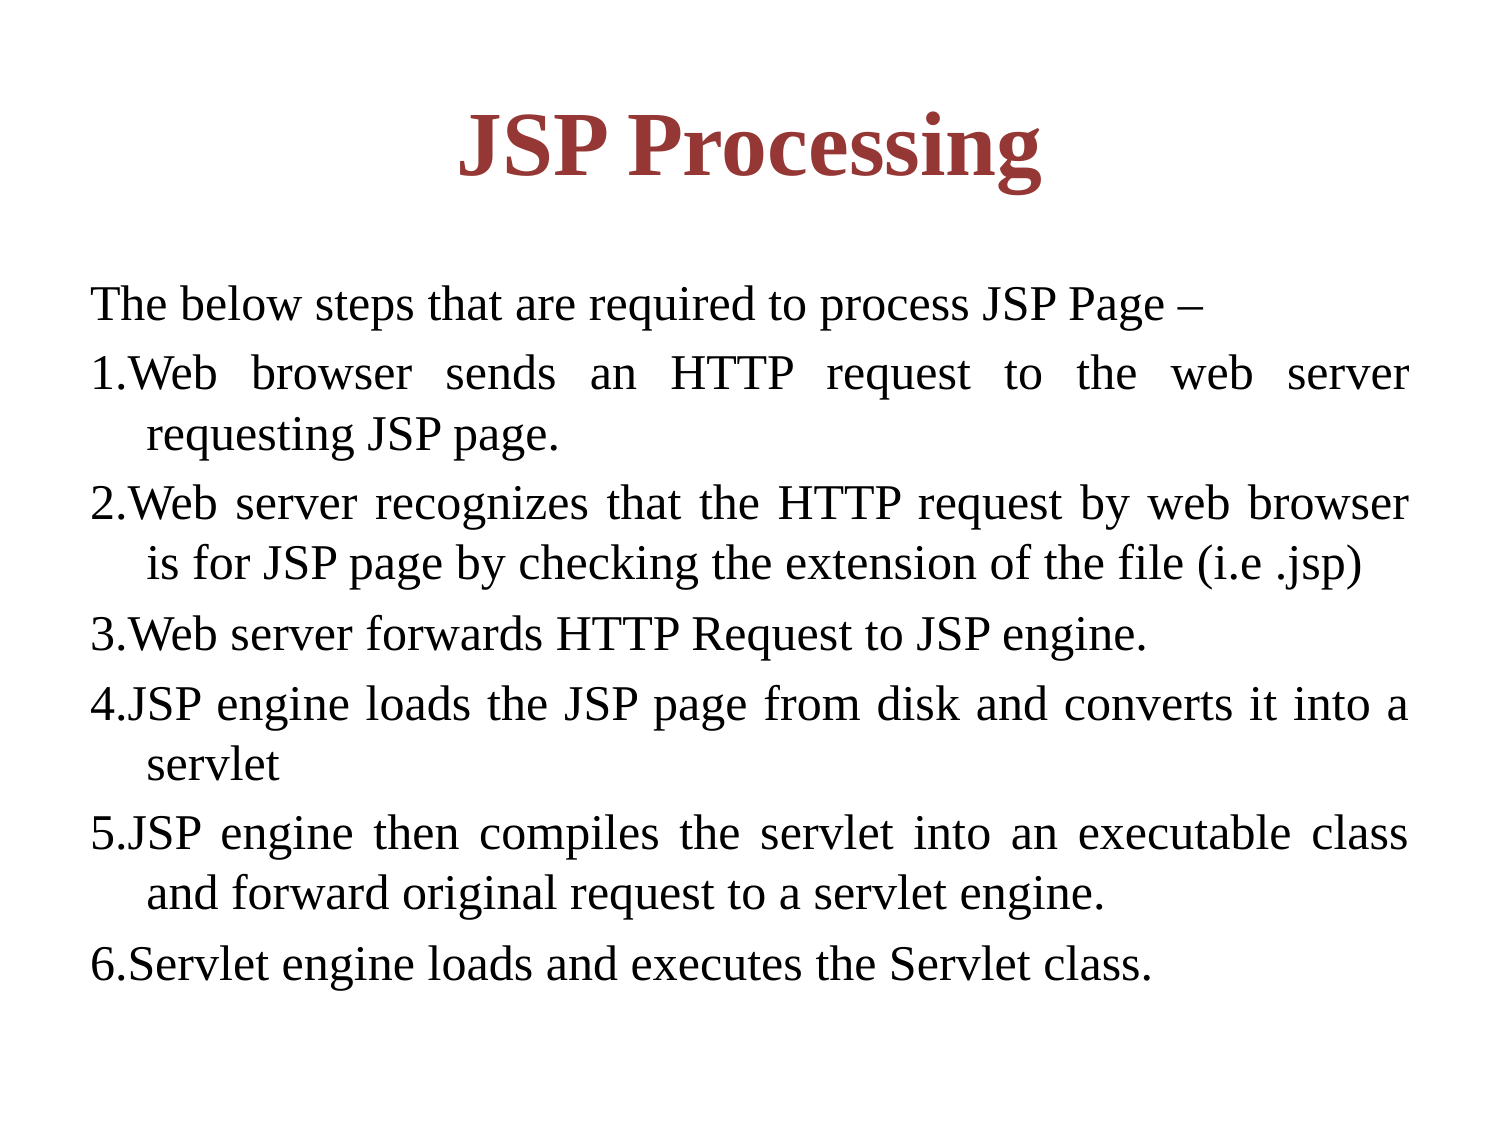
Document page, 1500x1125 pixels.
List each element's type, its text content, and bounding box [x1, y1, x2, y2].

title JSP Processing [75, 45, 1425, 233]
list The below steps that are required to process JSP Page – 1.Web browser sends an HTTP request to the web server requesting JSP page. 2.Web server recognizes that the HTTP request by web browser is for JSP page by checking the extension of the file (i.e .jsp) 3.Web server forwards HTTP Request to JSP engine. 4.JSP engine loads the JSP page from disk and converts it into a servlet 5.JSP engine then compiles the servlet into an executable class and forward original request to a servlet engine. 6.Servlet engine loads and executes the Servlet class. [75, 262, 1425, 1067]
